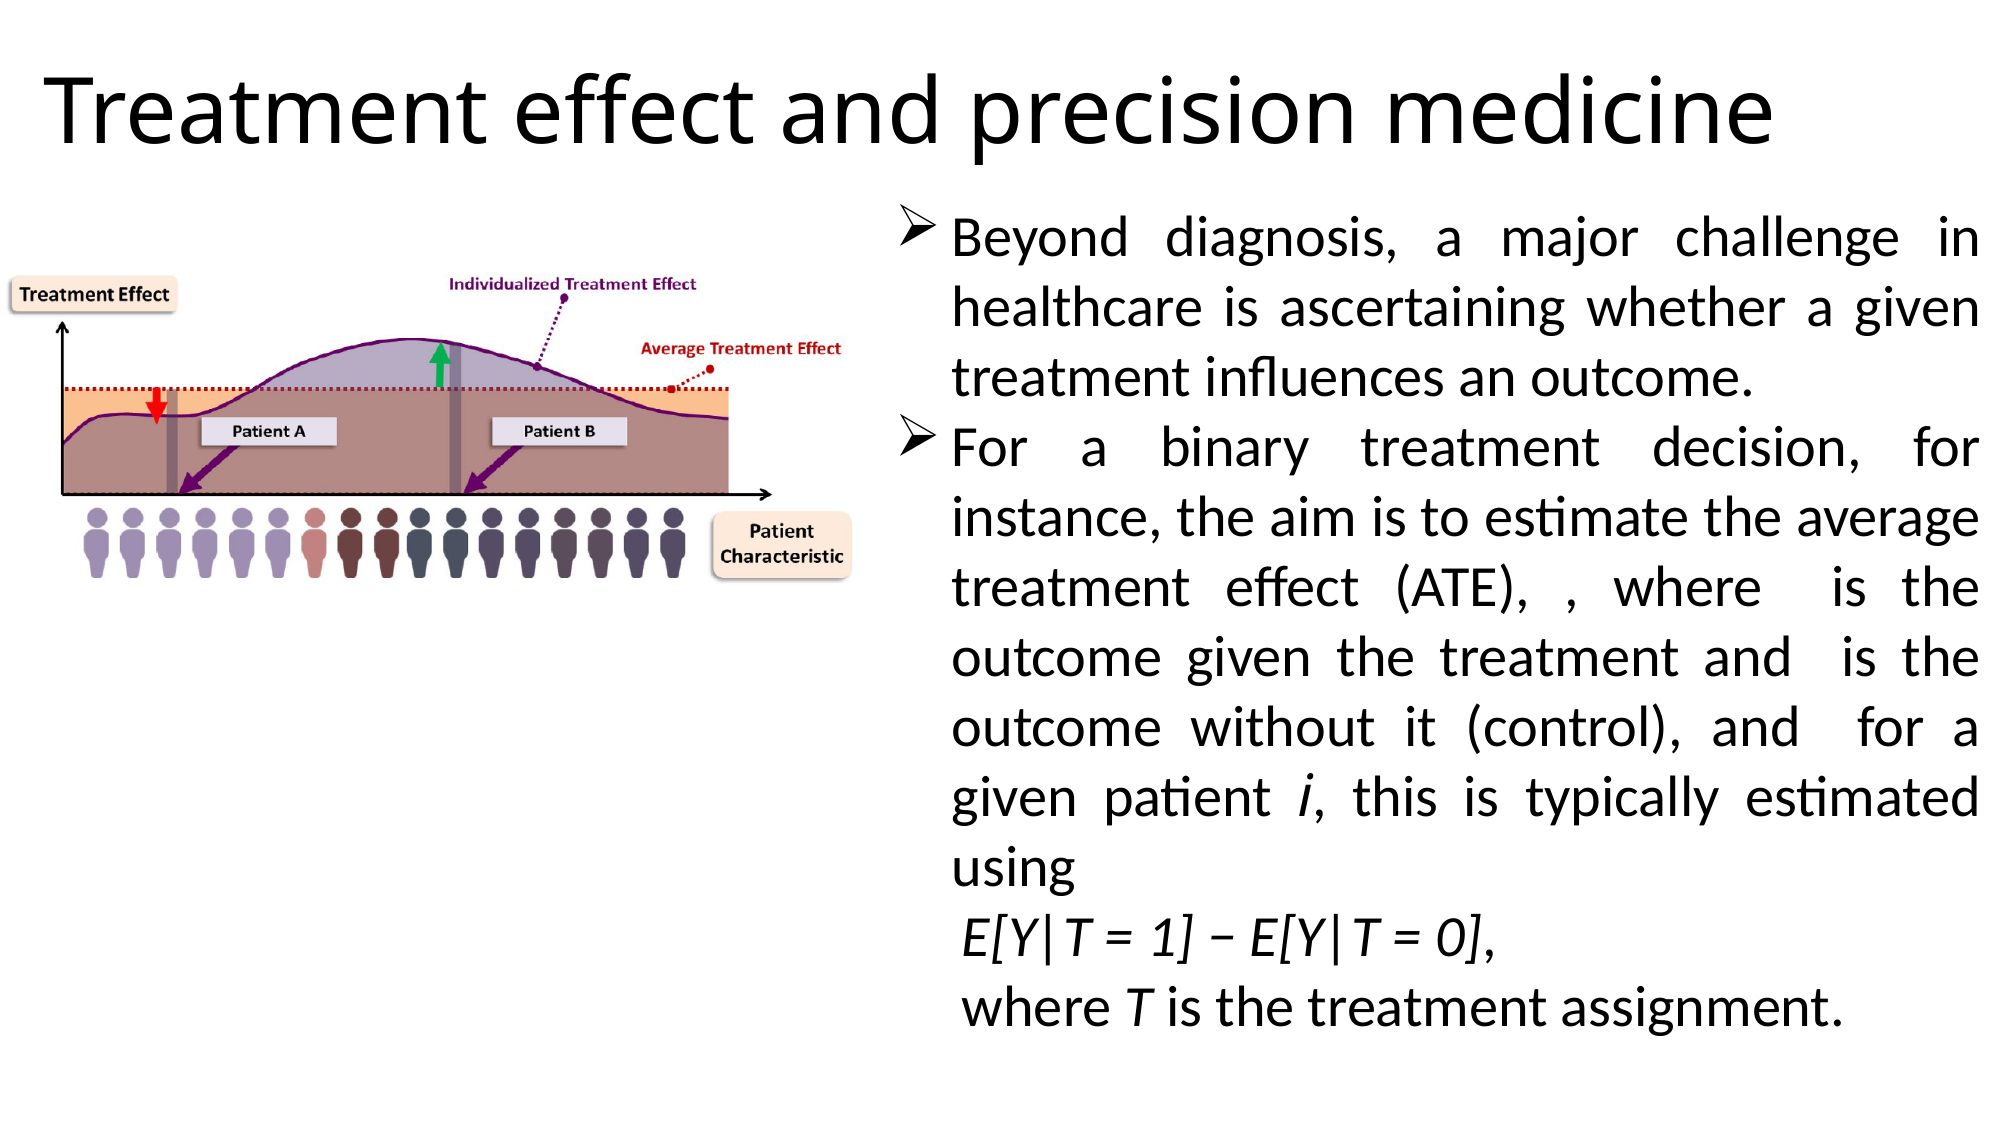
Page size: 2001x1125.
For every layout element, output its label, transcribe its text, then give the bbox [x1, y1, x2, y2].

picture [0, 254, 881, 609]
title Treatment effect and precision medicine [28, 5, 1843, 223]
